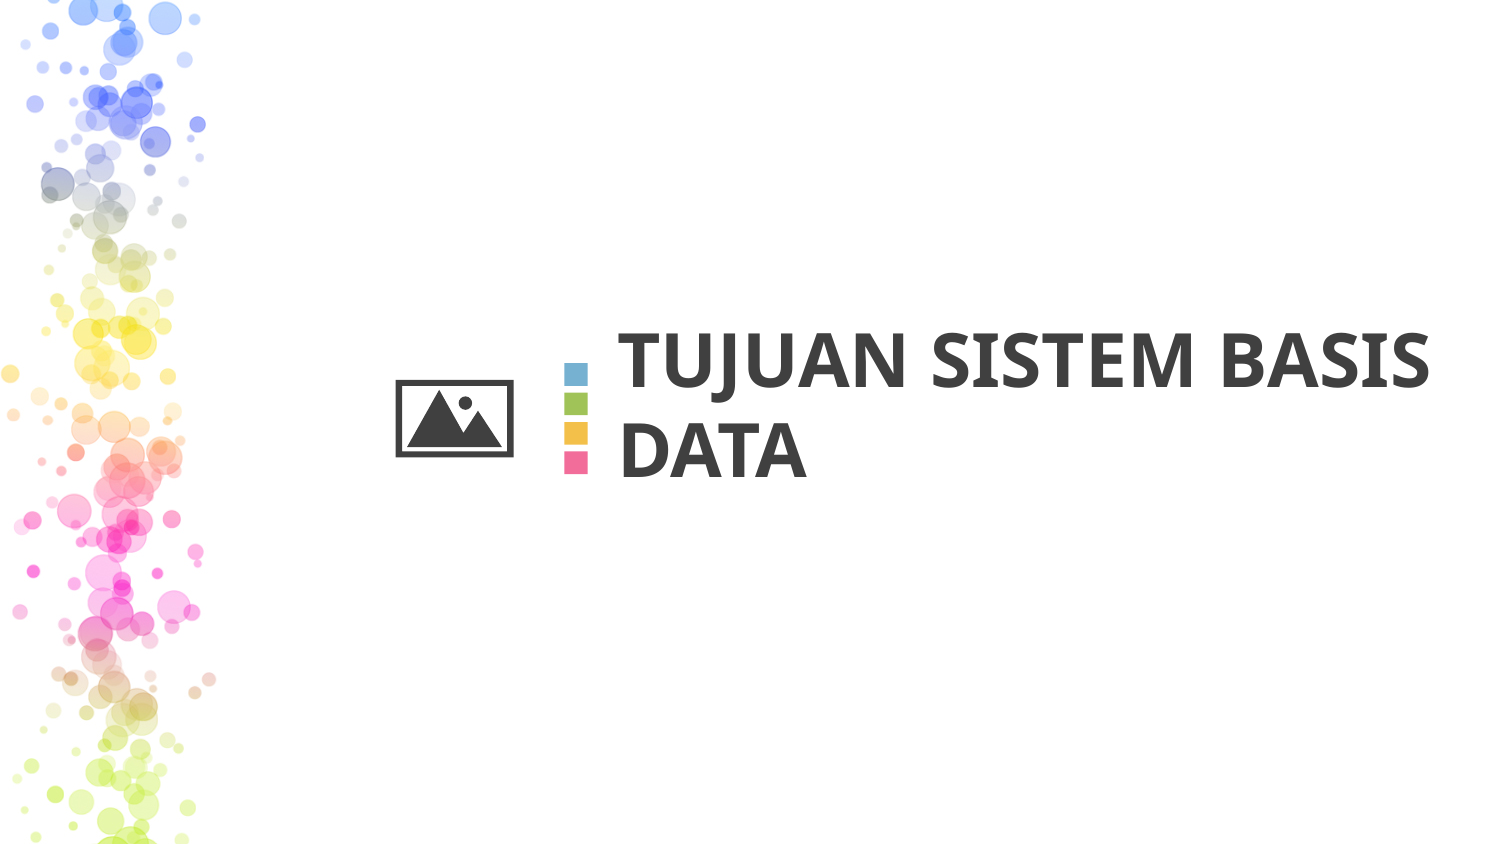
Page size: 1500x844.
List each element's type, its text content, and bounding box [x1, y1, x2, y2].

picture [0, 0, 1500, 844]
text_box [564, 362, 588, 475]
title TUJUAN SISTEM BASIS DATA [602, 357, 1500, 447]
text_box [393, 378, 516, 460]
